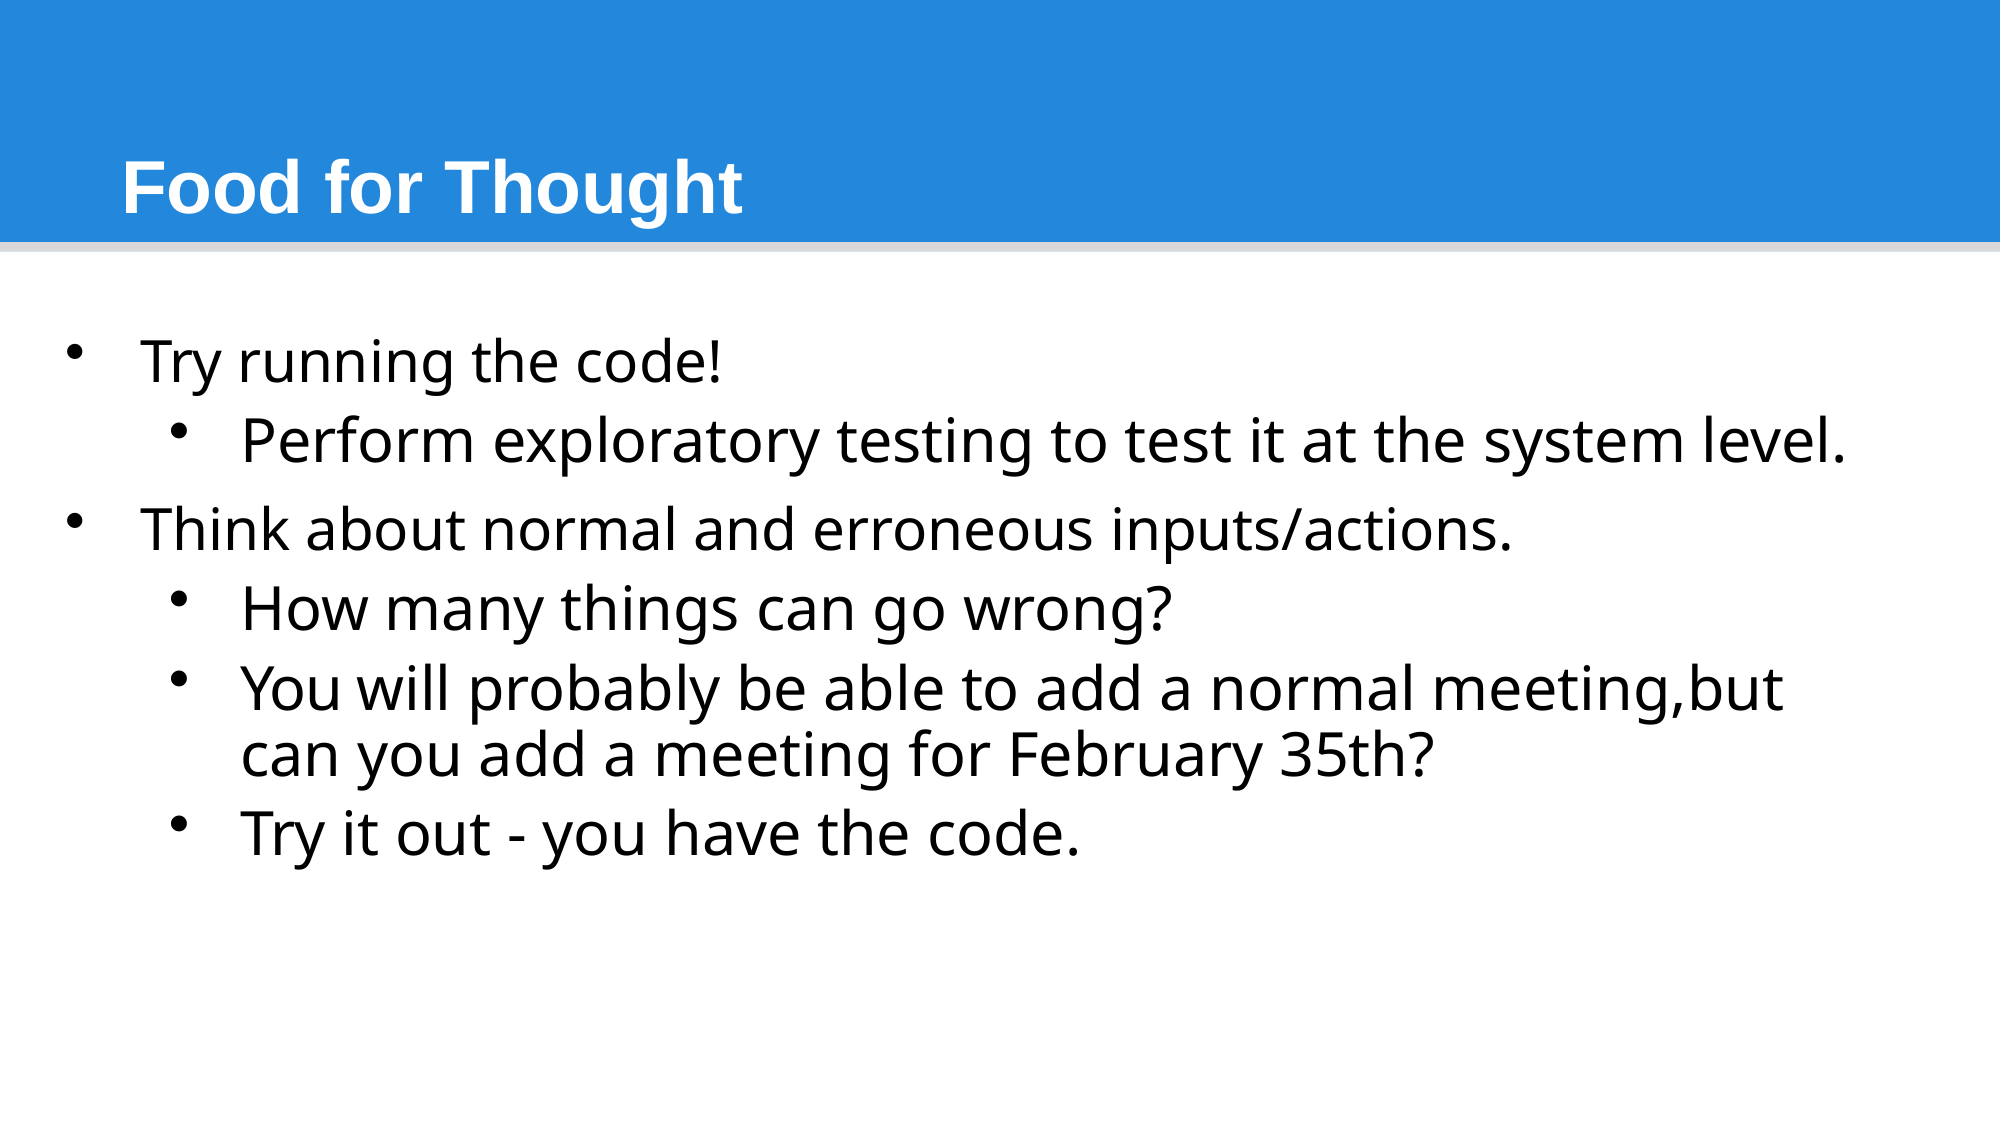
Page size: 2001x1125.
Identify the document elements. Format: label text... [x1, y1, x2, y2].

title Food for Thought [118, 135, 956, 312]
list Try running the code! Perform exploratory testing to test it at the system level. Think about normal and erroneous inputs/actions. How many things can go wrong? You will probably be able to add a normal meeting,but can you add a meeting for February 35th? Try it out - you have the code. [62, 312, 1938, 962]
